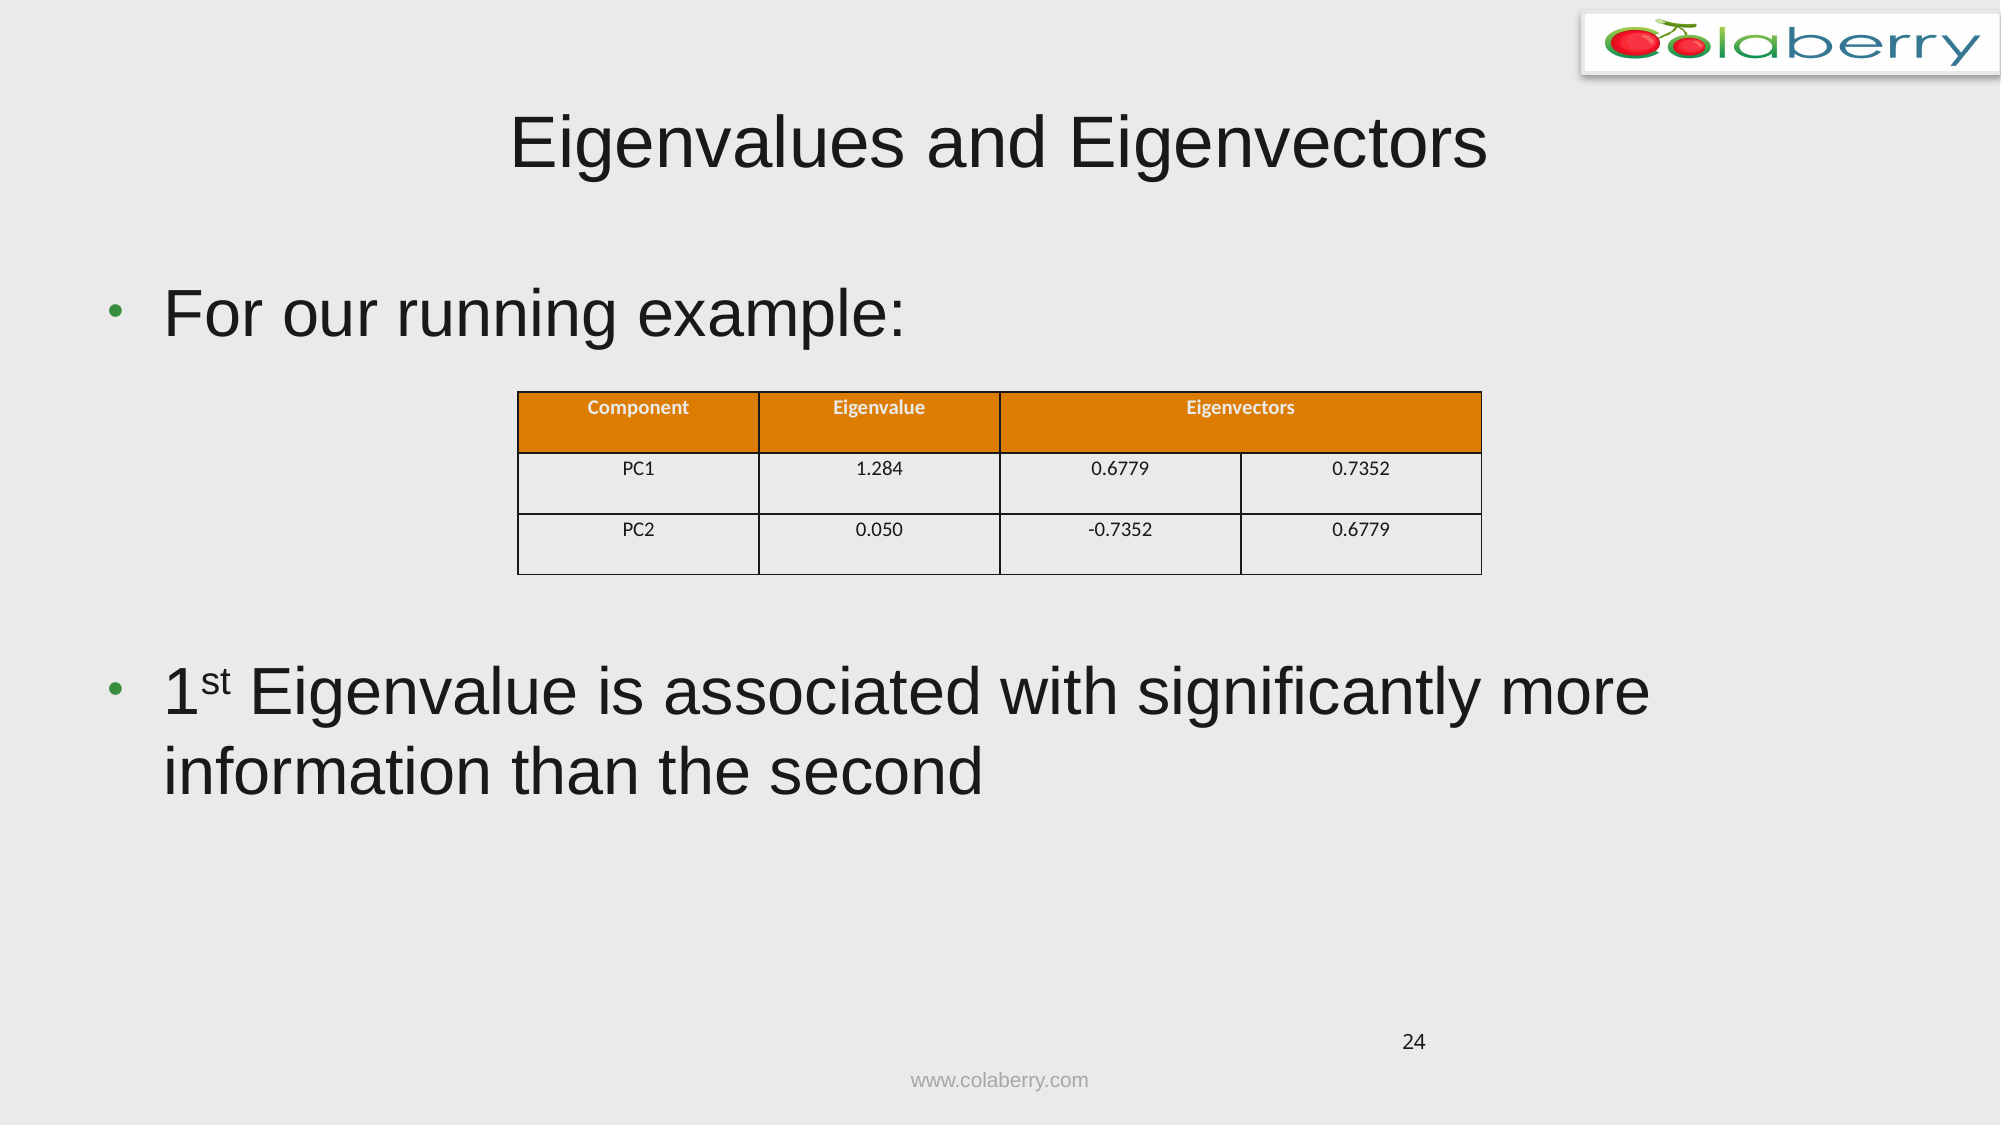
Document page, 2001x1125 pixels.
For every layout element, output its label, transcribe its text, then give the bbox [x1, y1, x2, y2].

table_header Eigenvectors [1001, 393, 1481, 452]
list For our running example: 1st Eigenvalue is associated with significantly more information than the second [99, 261, 1901, 1125]
table_cell PC1 [519, 454, 758, 513]
title Eigenvalues and Eigenvectors [99, 14, 1901, 261]
table_cell PC2 [519, 515, 758, 574]
table_cell 0.6779 [1001, 454, 1240, 513]
slide_number 24 [1392, 1022, 1434, 1064]
table_cell 0.6779 [1242, 515, 1481, 574]
table_cell -0.7352 [1001, 515, 1240, 574]
table_header Component [519, 393, 758, 452]
table_cell 0.7352 [1242, 454, 1481, 513]
table_cell 1.284 [760, 454, 999, 513]
table_header Eigenvalue [760, 393, 999, 452]
picture [1901, 14, 1999, 71]
table_cell 0.050 [760, 515, 999, 574]
